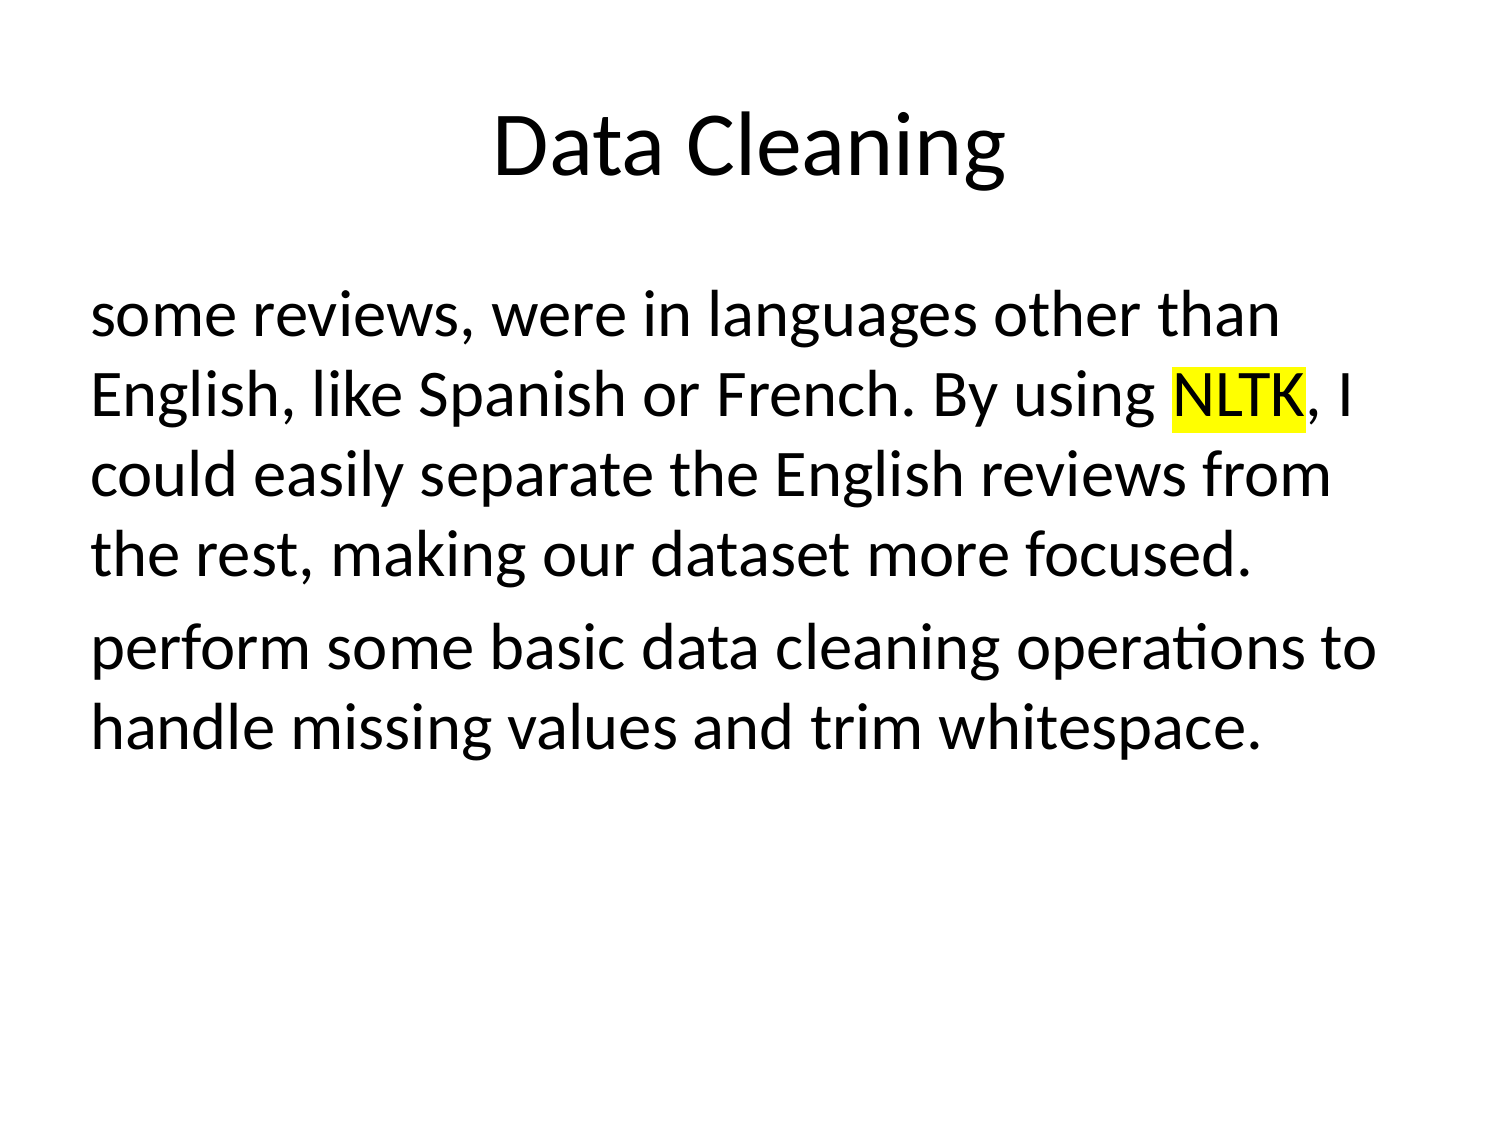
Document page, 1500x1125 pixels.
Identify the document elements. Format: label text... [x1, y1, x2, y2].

list some reviews, were in languages other than English, like Spanish or French. By using NLTK, I could easily separate the English reviews from the rest, making our dataset more focused. perform some basic data cleaning operations to handle missing values and trim whitespace. [75, 262, 1425, 1005]
title Data Cleaning [75, 45, 1425, 233]
